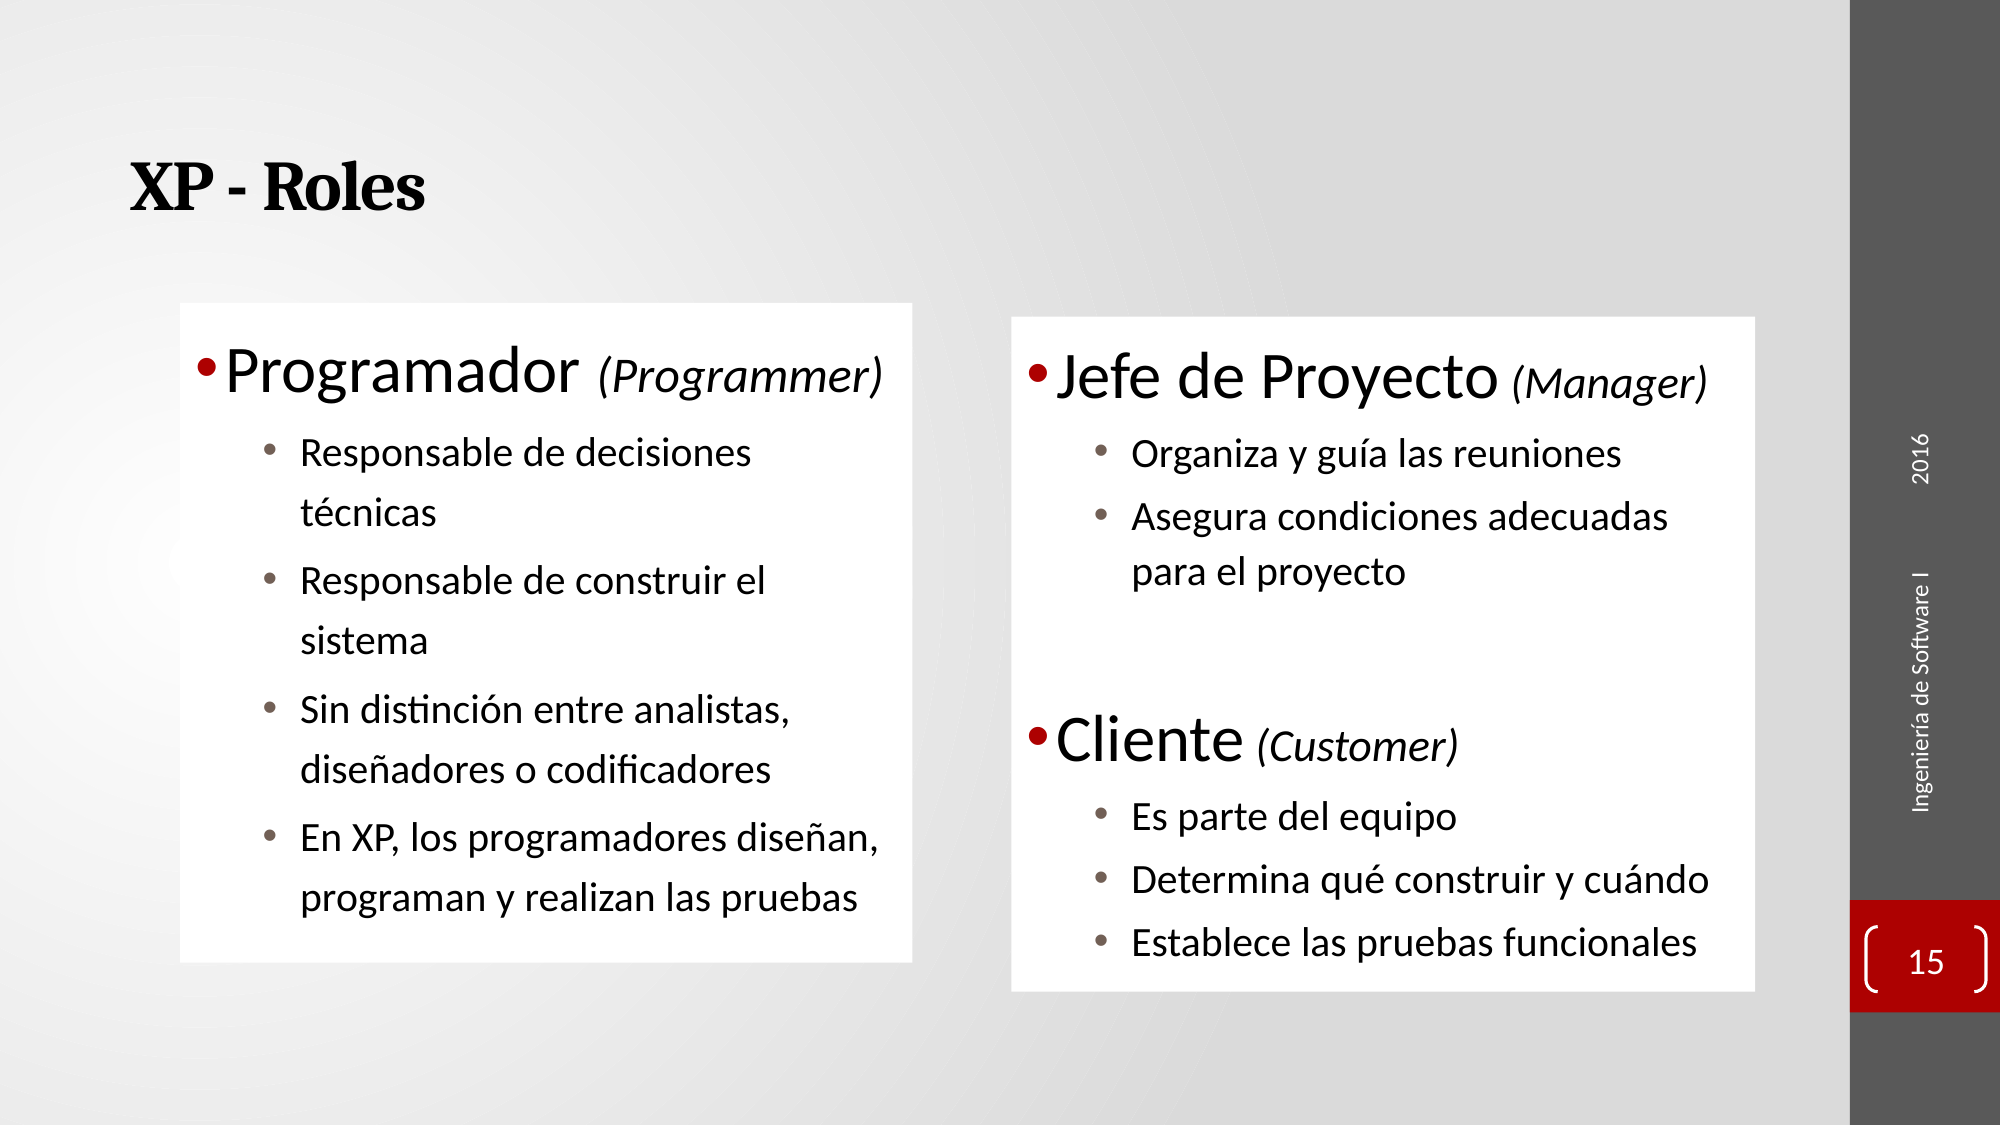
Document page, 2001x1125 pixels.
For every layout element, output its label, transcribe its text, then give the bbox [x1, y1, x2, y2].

slide_number 2016 [1878, 100, 1959, 500]
list Programador (Programmer) Responsable de decisiones técnicas Responsable de construir el sistema Sin distinción entre analistas, diseñadores o codificadores En XP, los programadores diseñan, programan y realizan las pruebas [180, 302, 913, 963]
list Jefe de Proyecto (Manager) Organiza y guía las reuniones Asegura condiciones adecuadas para el proyecto Cliente (Customer) Es parte del equipo Determina qué construir y cuándo Establece las pruebas funcionales [1011, 316, 1756, 992]
footer Ingeniería de Software I [1878, 500, 1959, 889]
slide_number 15 [1864, 925, 1988, 994]
title XP - Roles [99, 45, 1767, 233]
